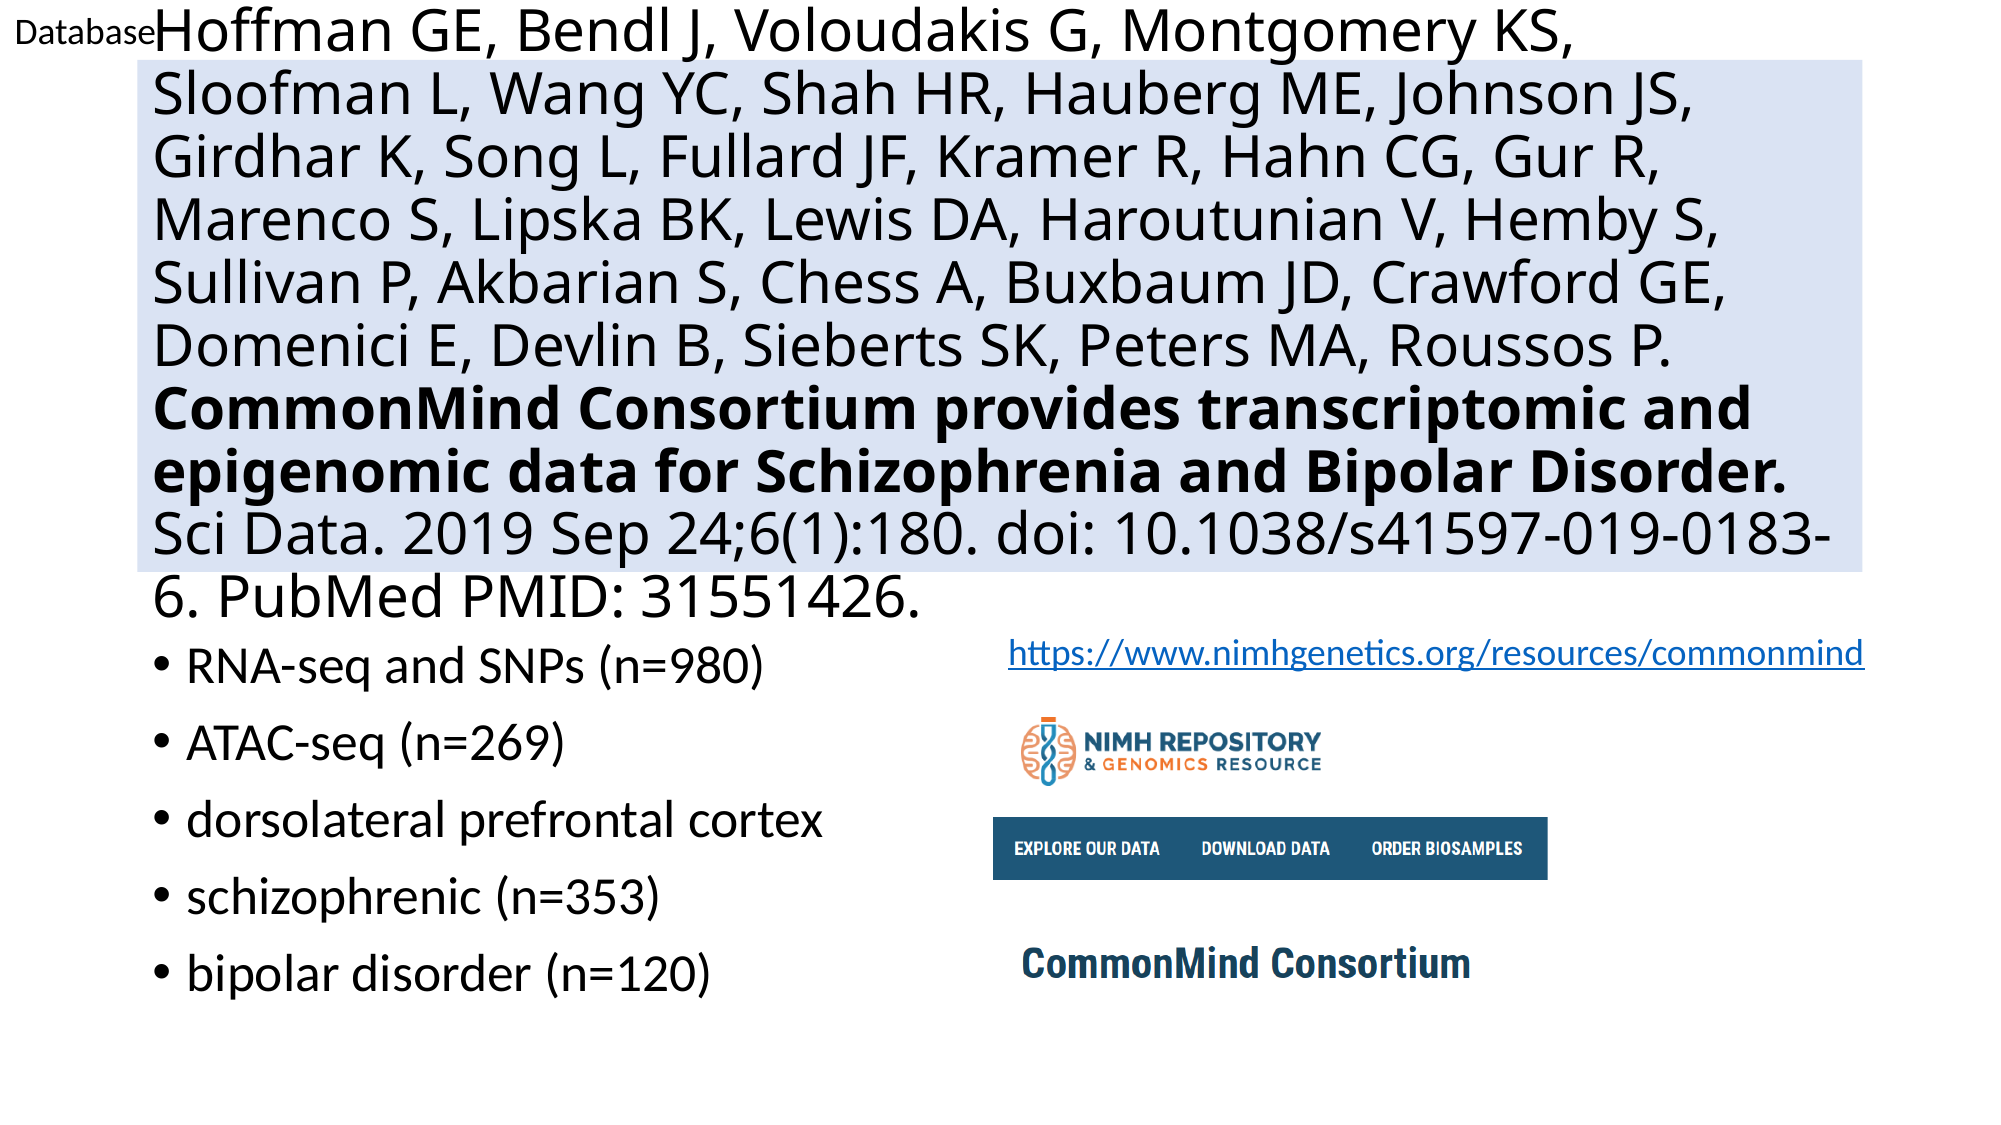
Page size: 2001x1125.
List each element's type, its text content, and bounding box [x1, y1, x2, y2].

text_box Database [0, 0, 450, 60]
text_box https://www.nimhgenetics.org/resources/commonmind [993, 620, 1914, 681]
list RNA-seq and SNPs (n=980) ATAC-seq (n=269) dorsolateral prefrontal cortex schizophrenic (n=353) bipolar disorder (n=120) [137, 630, 1863, 1014]
picture [993, 702, 1548, 997]
title Hoffman GE, Bendl J, Voloudakis G, Montgomery KS, Sloofman L, Wang YC, Shah HR, Hauberg ME, Johnson JS, Girdhar K, Song L, Fullard JF, Kramer R, Hahn CG, Gur R, Marenco S, Lipska BK, Lewis DA, Haroutunian V, Hemby S, Sullivan P, Akbarian S, Chess A, Buxbaum JD, Crawford GE, Domenici E, Devlin B, Sieberts SK, Peters MA, Roussos P. CommonMind Consortium provides transcriptomic and epigenomic data for Schizophrenia and Bipolar Disorder. Sci Data. 2019 Sep 24;6(1):180. doi: 10.1038/s41597-019-0183-6. PubMed PMID: 31551426. [137, 59, 1863, 572]
